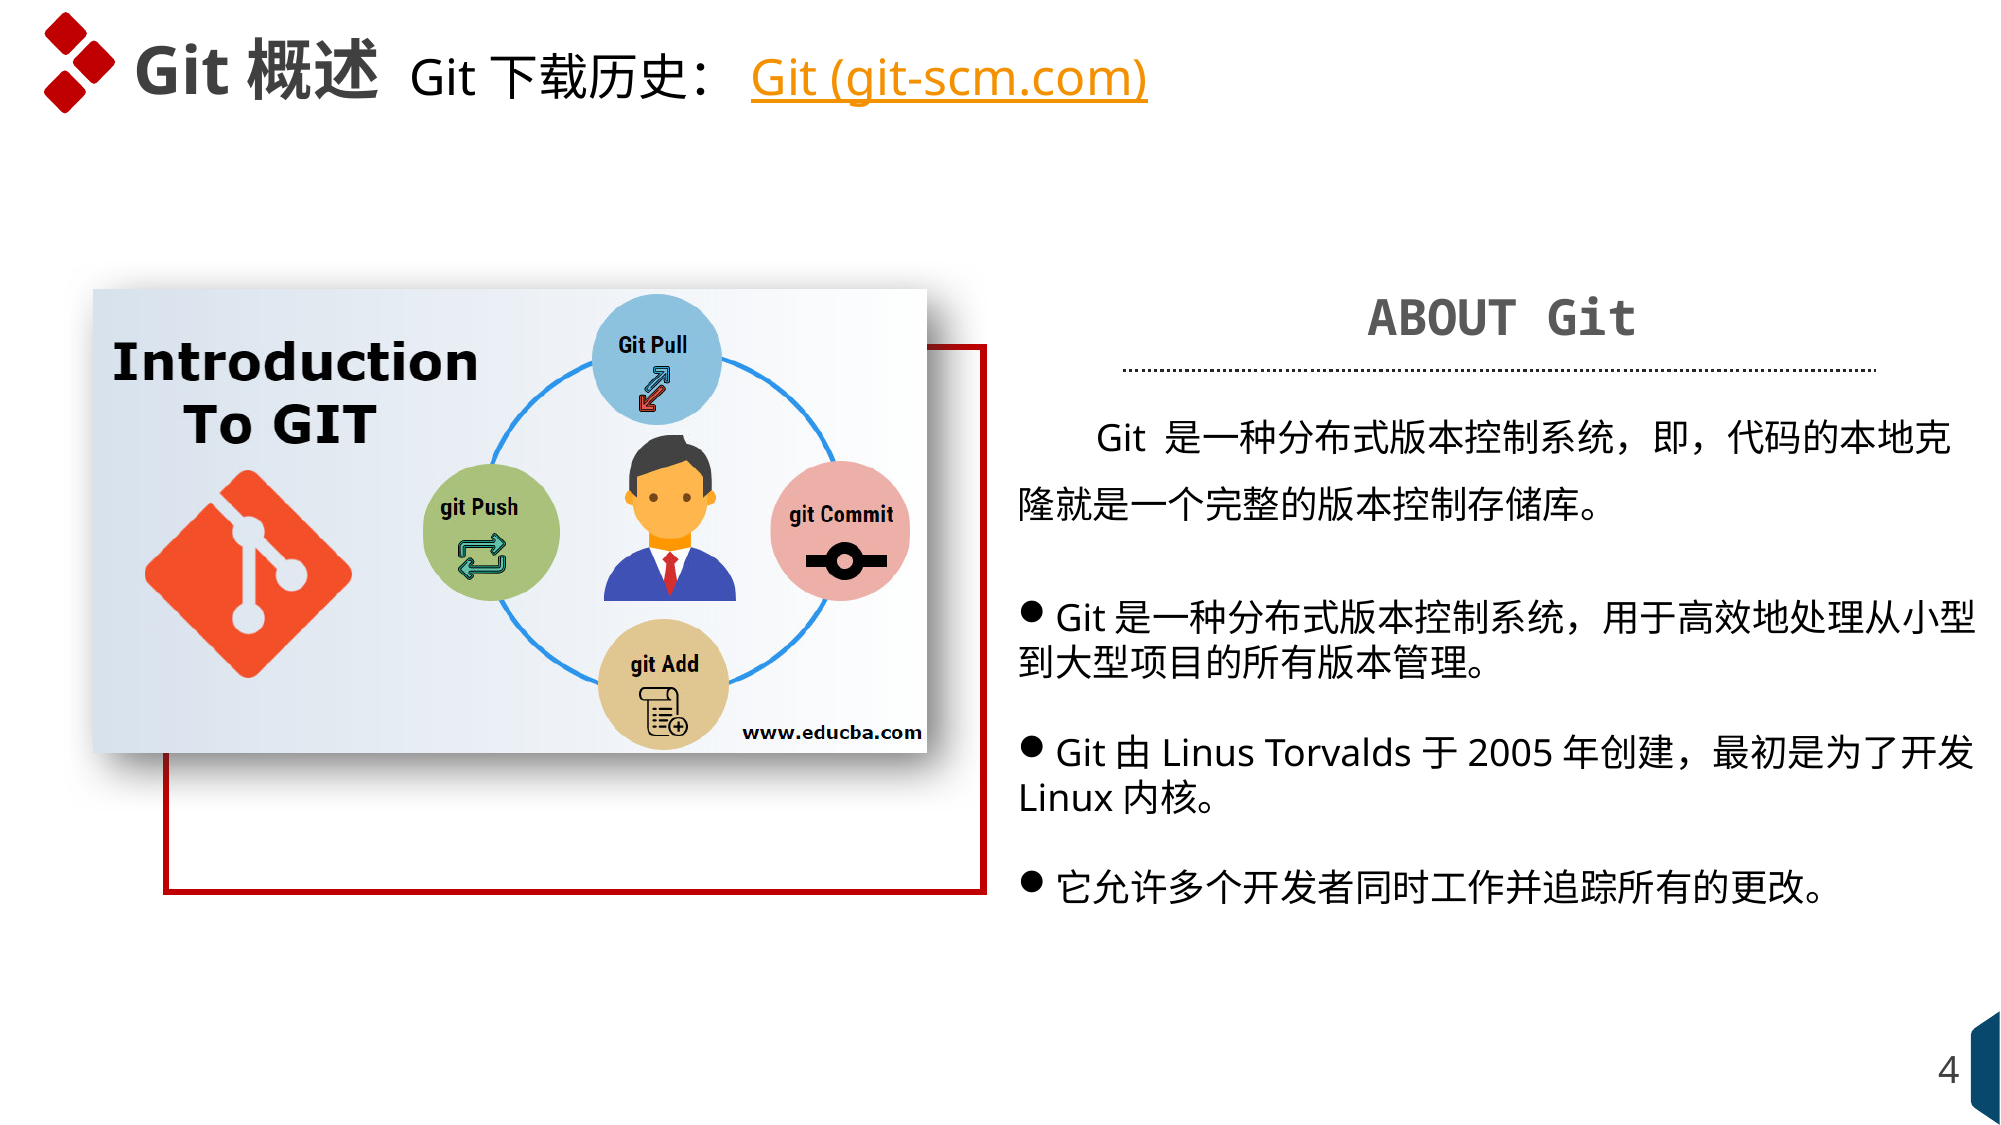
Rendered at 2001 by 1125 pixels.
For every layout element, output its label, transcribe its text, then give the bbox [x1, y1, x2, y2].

picture [93, 289, 927, 753]
text_box [72, 40, 116, 84]
text_box Git概述 [118, 20, 1042, 125]
text_box ABOUT Git [1367, 285, 1638, 346]
text_box [44, 12, 87, 56]
text_box [165, 346, 985, 893]
text_box Git 是一种分布式版本控制系统，即，代码的本地克隆就是一个完整的版本控制存储库。 Git是一种分布式版本控制系统，用于高效地处理从小型到大型项目的所有版本管理。 Git由Linus Torvalds于2005年创建，最初是为了开发Linux内核。 它允许多个开发者同时工作并追踪所有的更改。 [1017, 391, 1980, 909]
text_box [43, 70, 86, 114]
text_box Git下载历史：Git (git-scm.com) [394, 38, 1163, 122]
